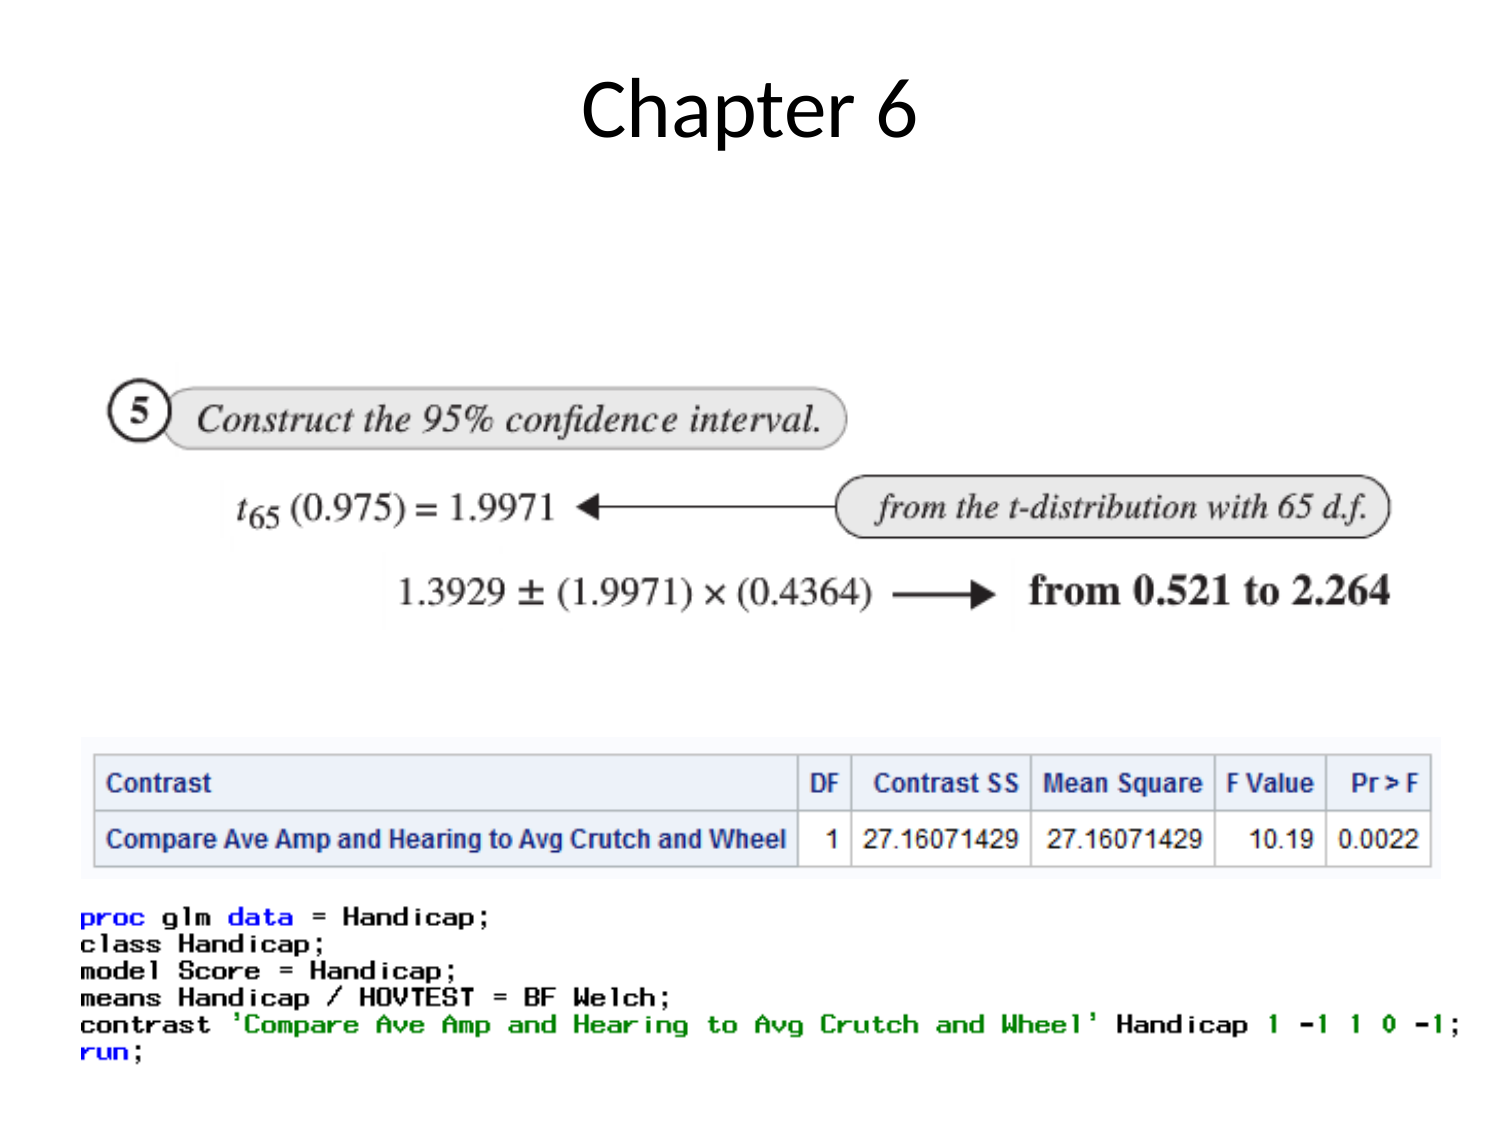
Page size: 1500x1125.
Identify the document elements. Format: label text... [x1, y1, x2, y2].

picture [80, 737, 1441, 879]
picture [80, 899, 1473, 1082]
picture [88, 362, 1419, 638]
title Chapter 6 [75, 45, 1425, 163]
